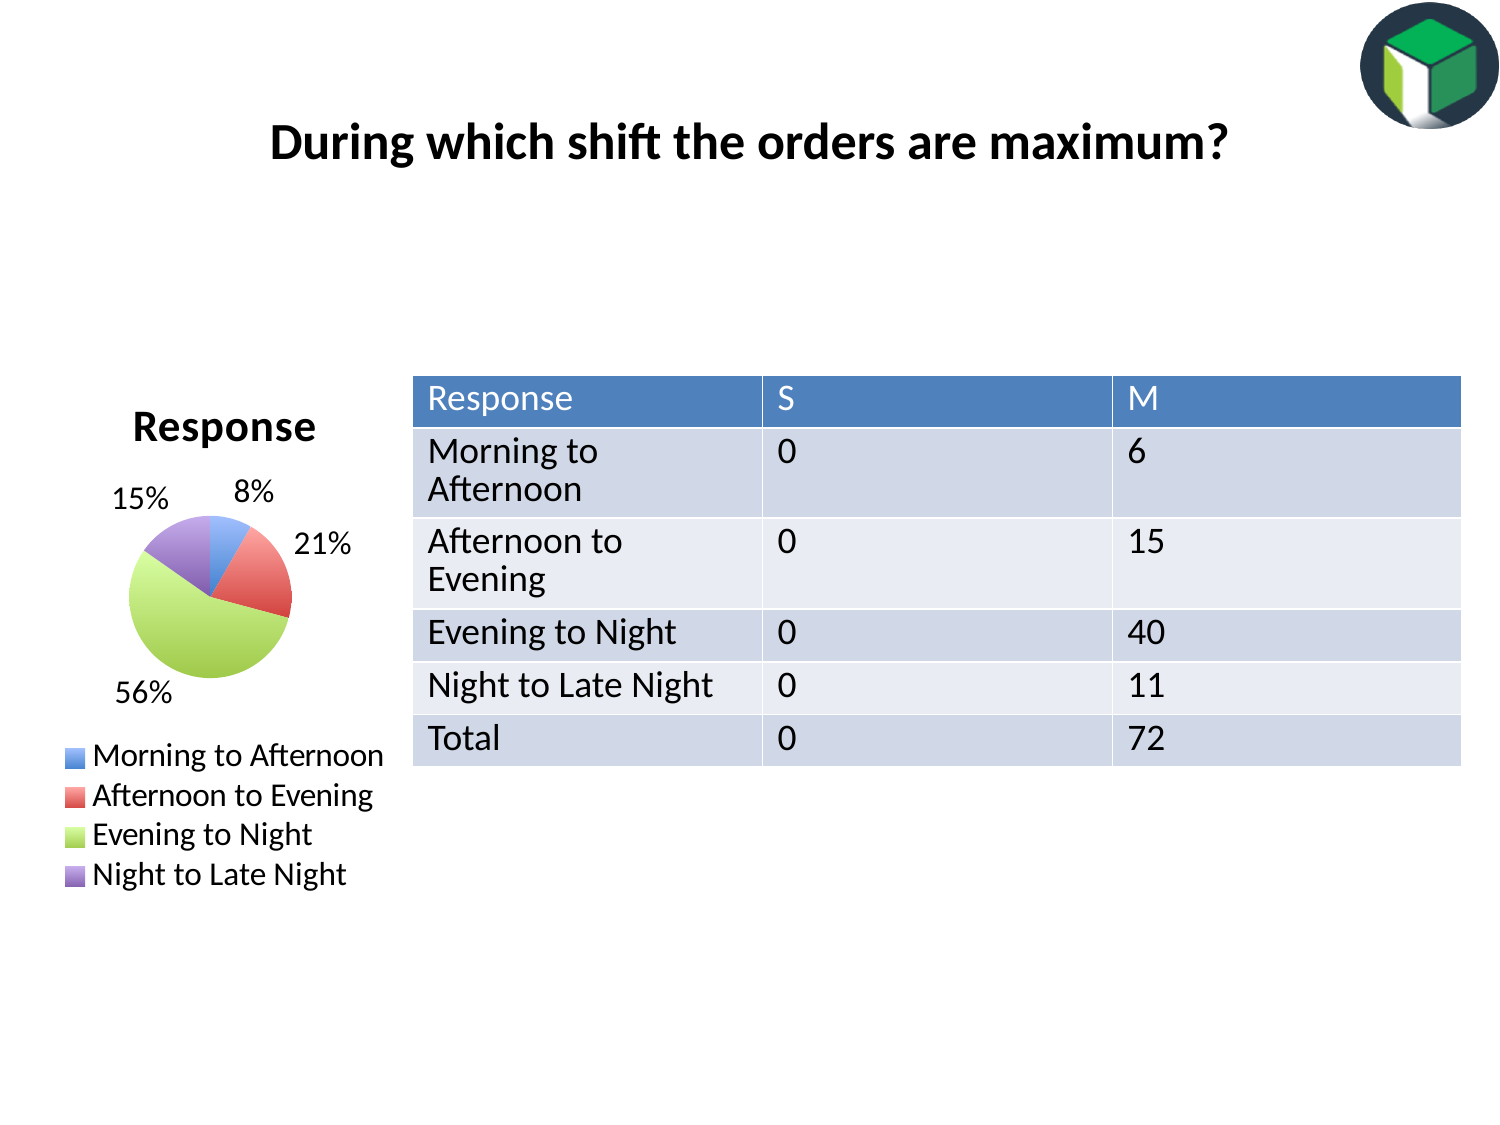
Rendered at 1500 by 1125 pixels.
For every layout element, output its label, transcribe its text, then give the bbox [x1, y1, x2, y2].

table_cell Night to Late Night [454, 663, 762, 714]
table_header S [763, 376, 1112, 427]
table_cell Morning to Afternoon [454, 429, 762, 517]
table_cell 0 [763, 610, 1112, 661]
table_cell 6 [1113, 429, 1461, 517]
table_cell 0 [763, 519, 1112, 608]
table_cell 15 [1113, 519, 1461, 608]
picture [1360, 2, 1499, 130]
chart [0, 374, 451, 901]
table_cell 11 [1113, 663, 1461, 714]
table_cell Evening to Night [454, 610, 762, 661]
table_cell 0 [763, 715, 1112, 766]
table_cell 0 [763, 429, 1112, 517]
table_cell Total [454, 715, 762, 766]
table_header M [1113, 376, 1461, 427]
table_cell Afternoon to Evening [454, 519, 762, 608]
table_cell 0 [763, 663, 1112, 714]
table_cell 72 [1113, 715, 1461, 766]
table_cell 40 [1113, 610, 1461, 661]
title During which shift the orders are maximum? [75, 45, 1425, 233]
table_header Response [451, 376, 762, 427]
